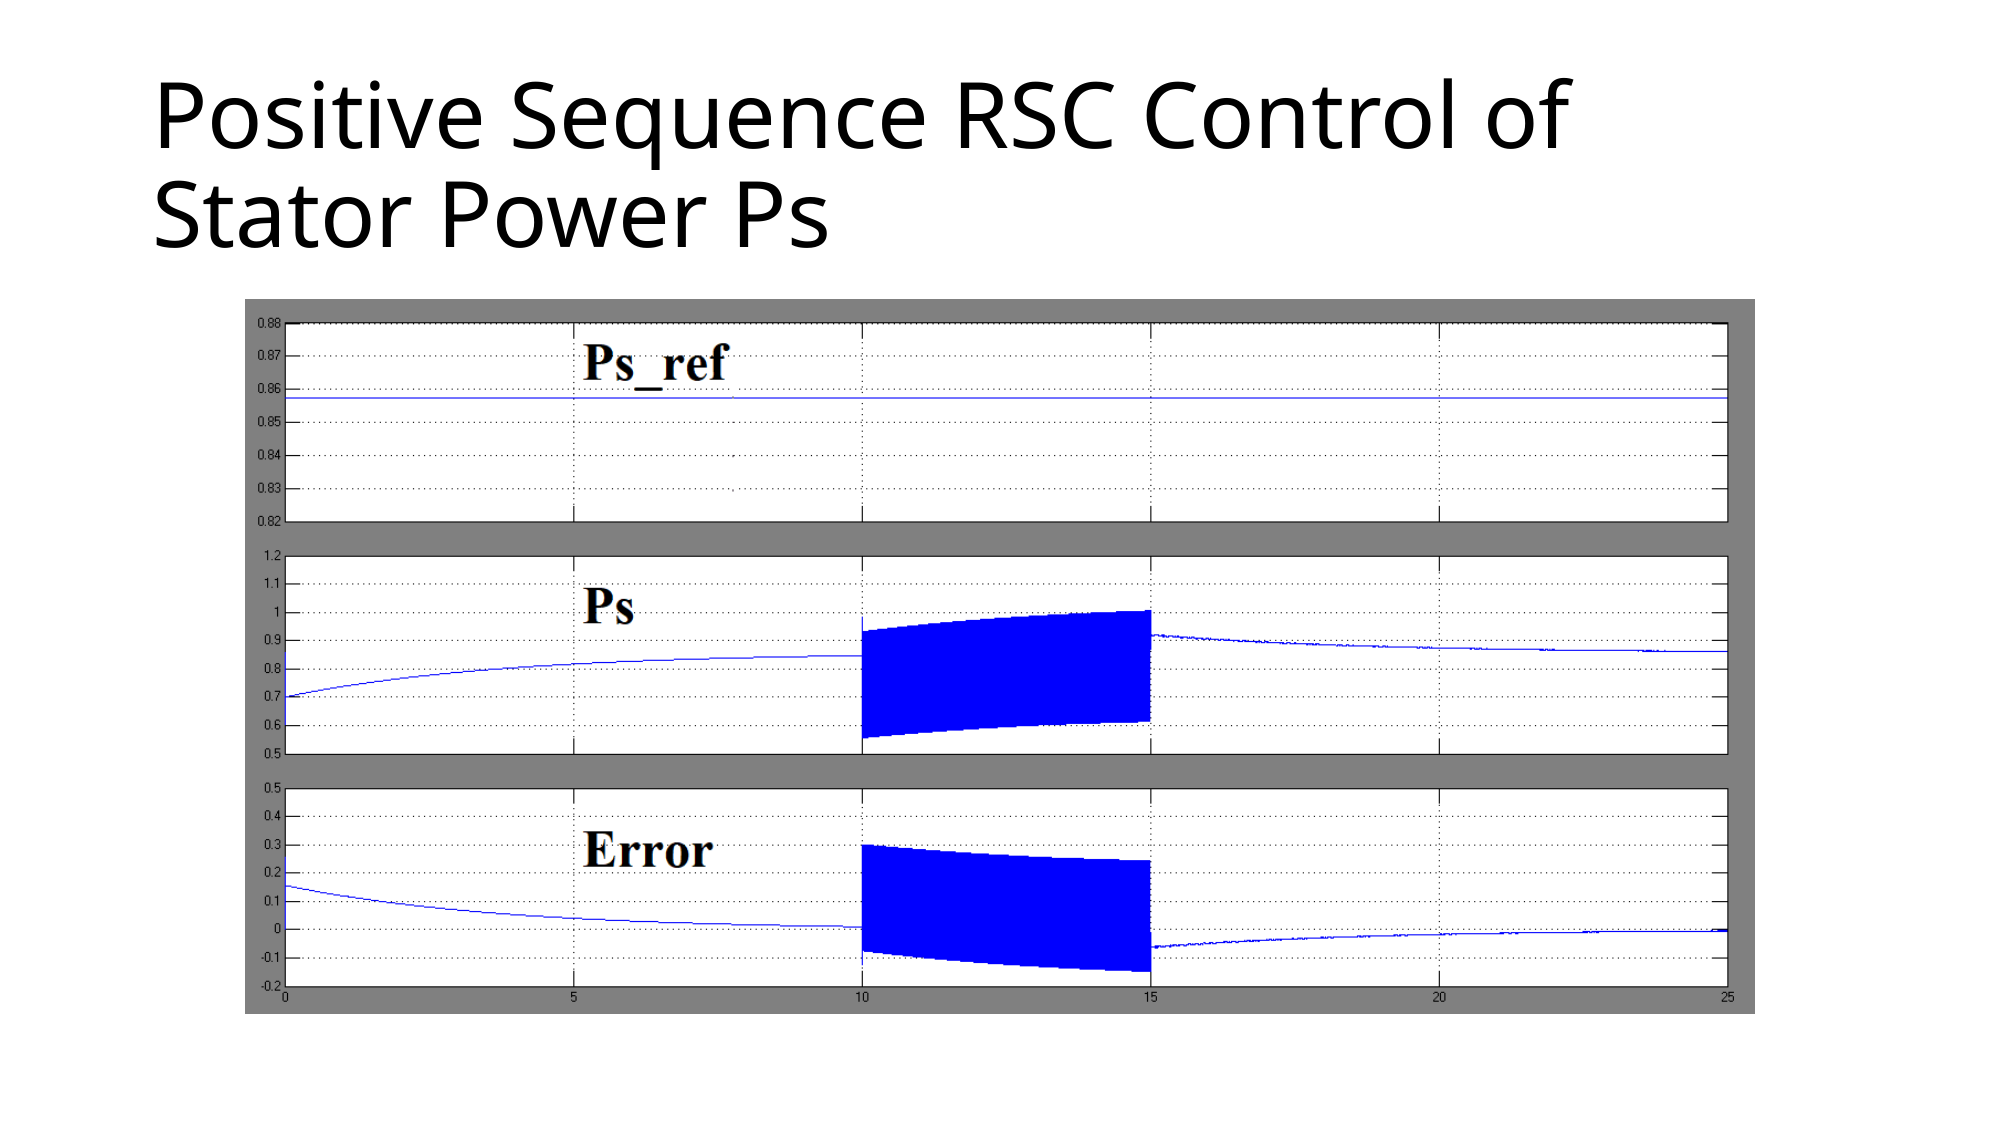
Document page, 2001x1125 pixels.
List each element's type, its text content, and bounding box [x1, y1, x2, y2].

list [245, 299, 1755, 1014]
title Positive Sequence RSC Control of Stator Power Ps [137, 59, 1863, 278]
